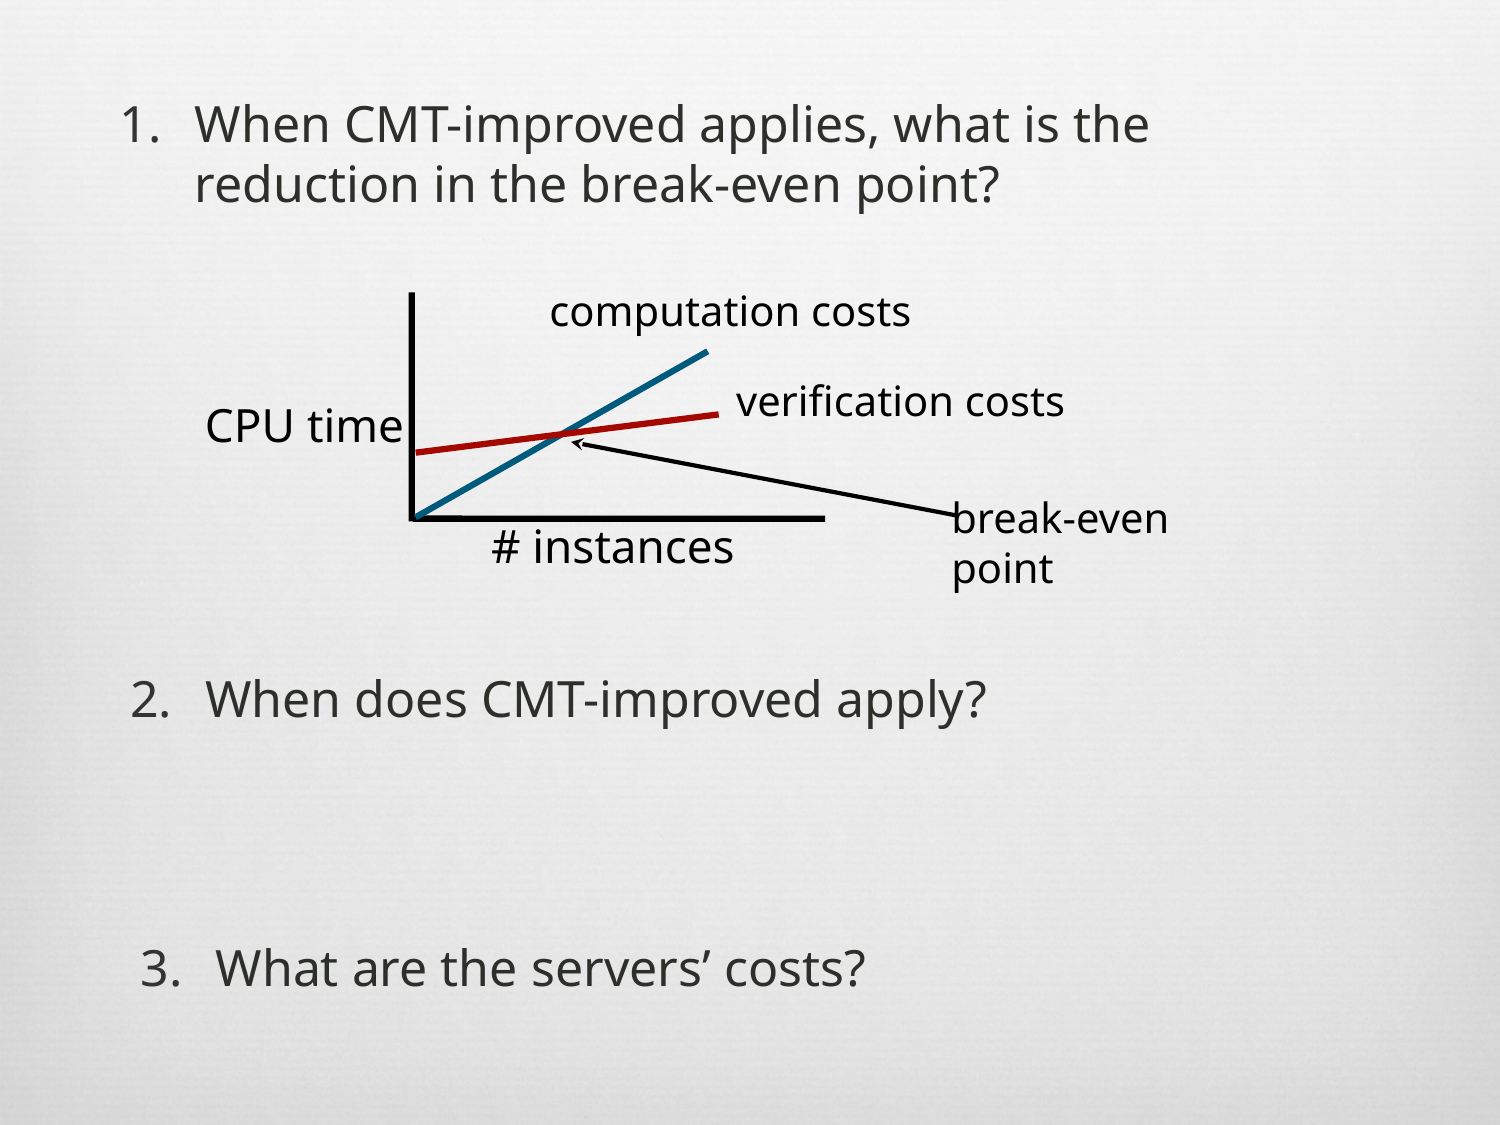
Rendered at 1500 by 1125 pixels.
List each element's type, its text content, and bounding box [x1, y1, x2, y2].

text_box computation costs [549, 285, 912, 336]
text_box When does CMT-improved apply? [115, 660, 1390, 788]
text_box CPU time [205, 396, 405, 452]
text_box break-even point [951, 491, 1181, 592]
text_box What are the servers’ costs? [125, 929, 1401, 1125]
text_box [570, 438, 585, 451]
text_box # instances [491, 518, 735, 574]
list When CMT-improved applies, what is the reduction in the break-even point? [104, 84, 1380, 244]
text_box verification costs [736, 374, 1066, 425]
